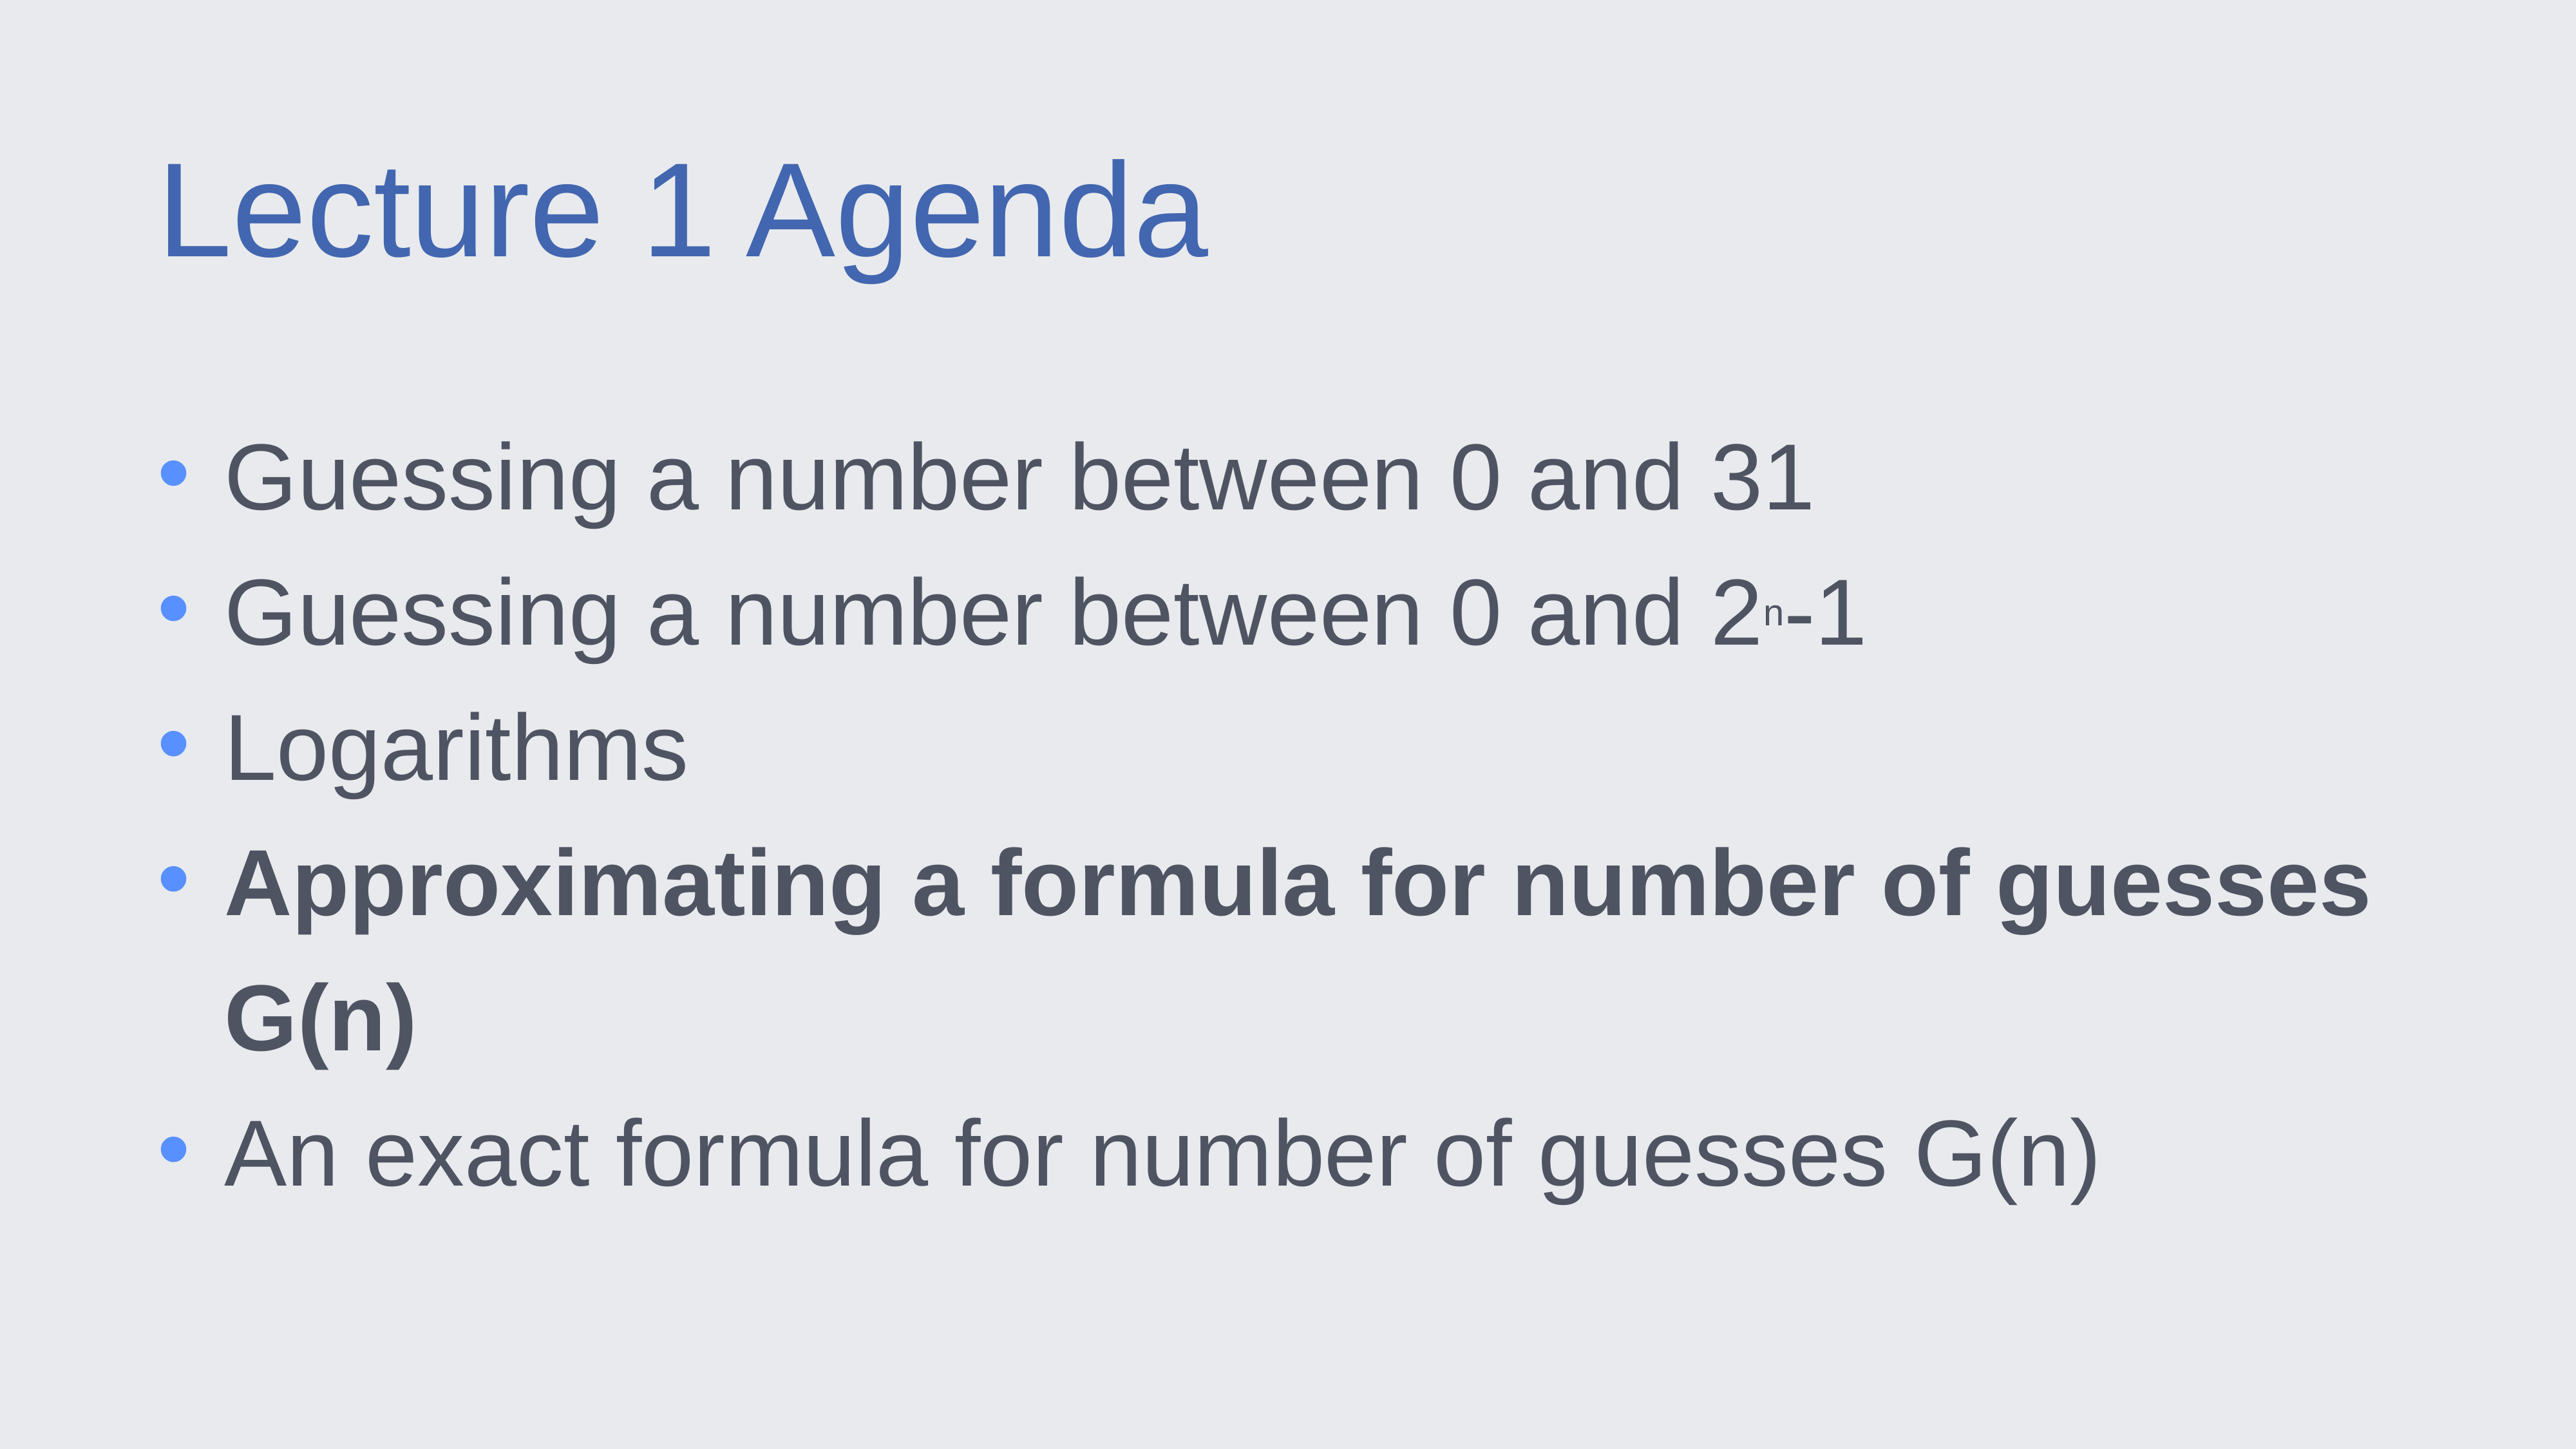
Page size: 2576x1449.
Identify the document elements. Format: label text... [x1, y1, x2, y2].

list Guessing a number between 0 and 31 Guessing a number between 0 and 2n-1 Logarithms Approximating a formula for number of guesses G(n) An exact formula for number of guesses G(n) [157, 985, 2412, 1225]
list Lecture 1 Agenda [157, 153, 2412, 985]
